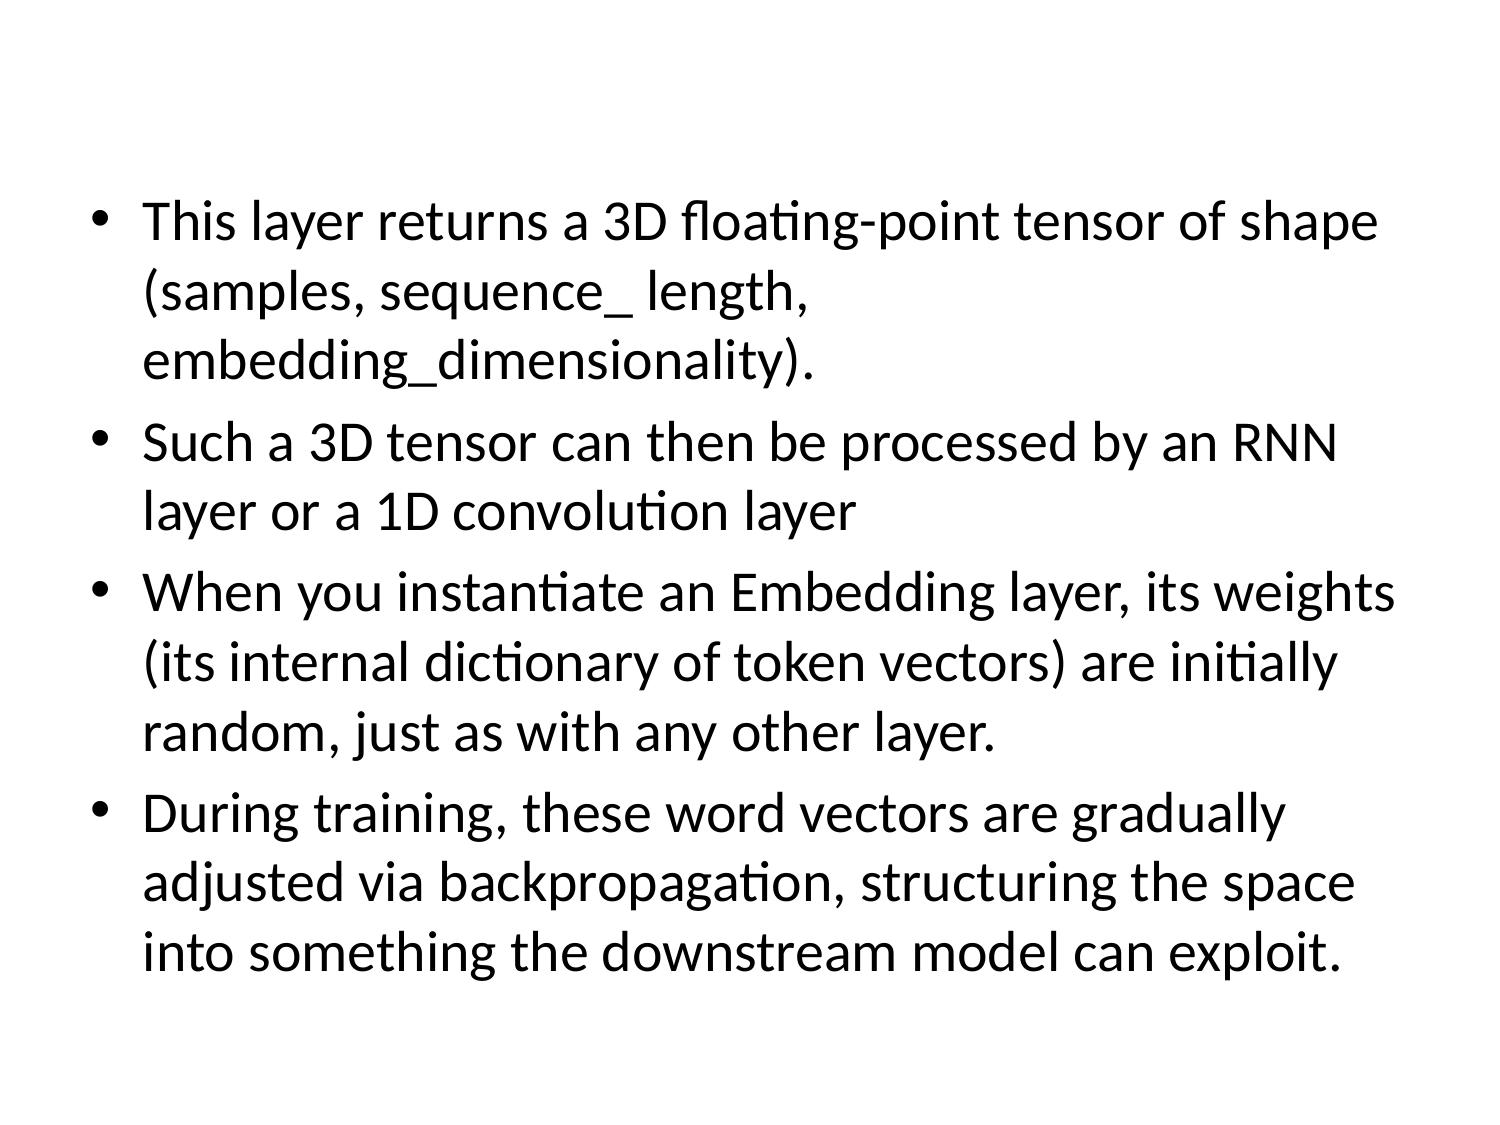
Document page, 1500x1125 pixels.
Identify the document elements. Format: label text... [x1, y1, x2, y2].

list This layer returns a 3D floating-point tensor of shape (samples, sequence_ length, embedding_dimensionality). Such a 3D tensor can then be processed by an RNN layer or a 1D convolution layer When you instantiate an Embedding layer, its weights (its internal dictionary of token vectors) are initially random, just as with any other layer. During training, these word vectors are gradually adjusted via backpropagation, structuring the space into something the downstream model can exploit. [75, 174, 1425, 1005]
